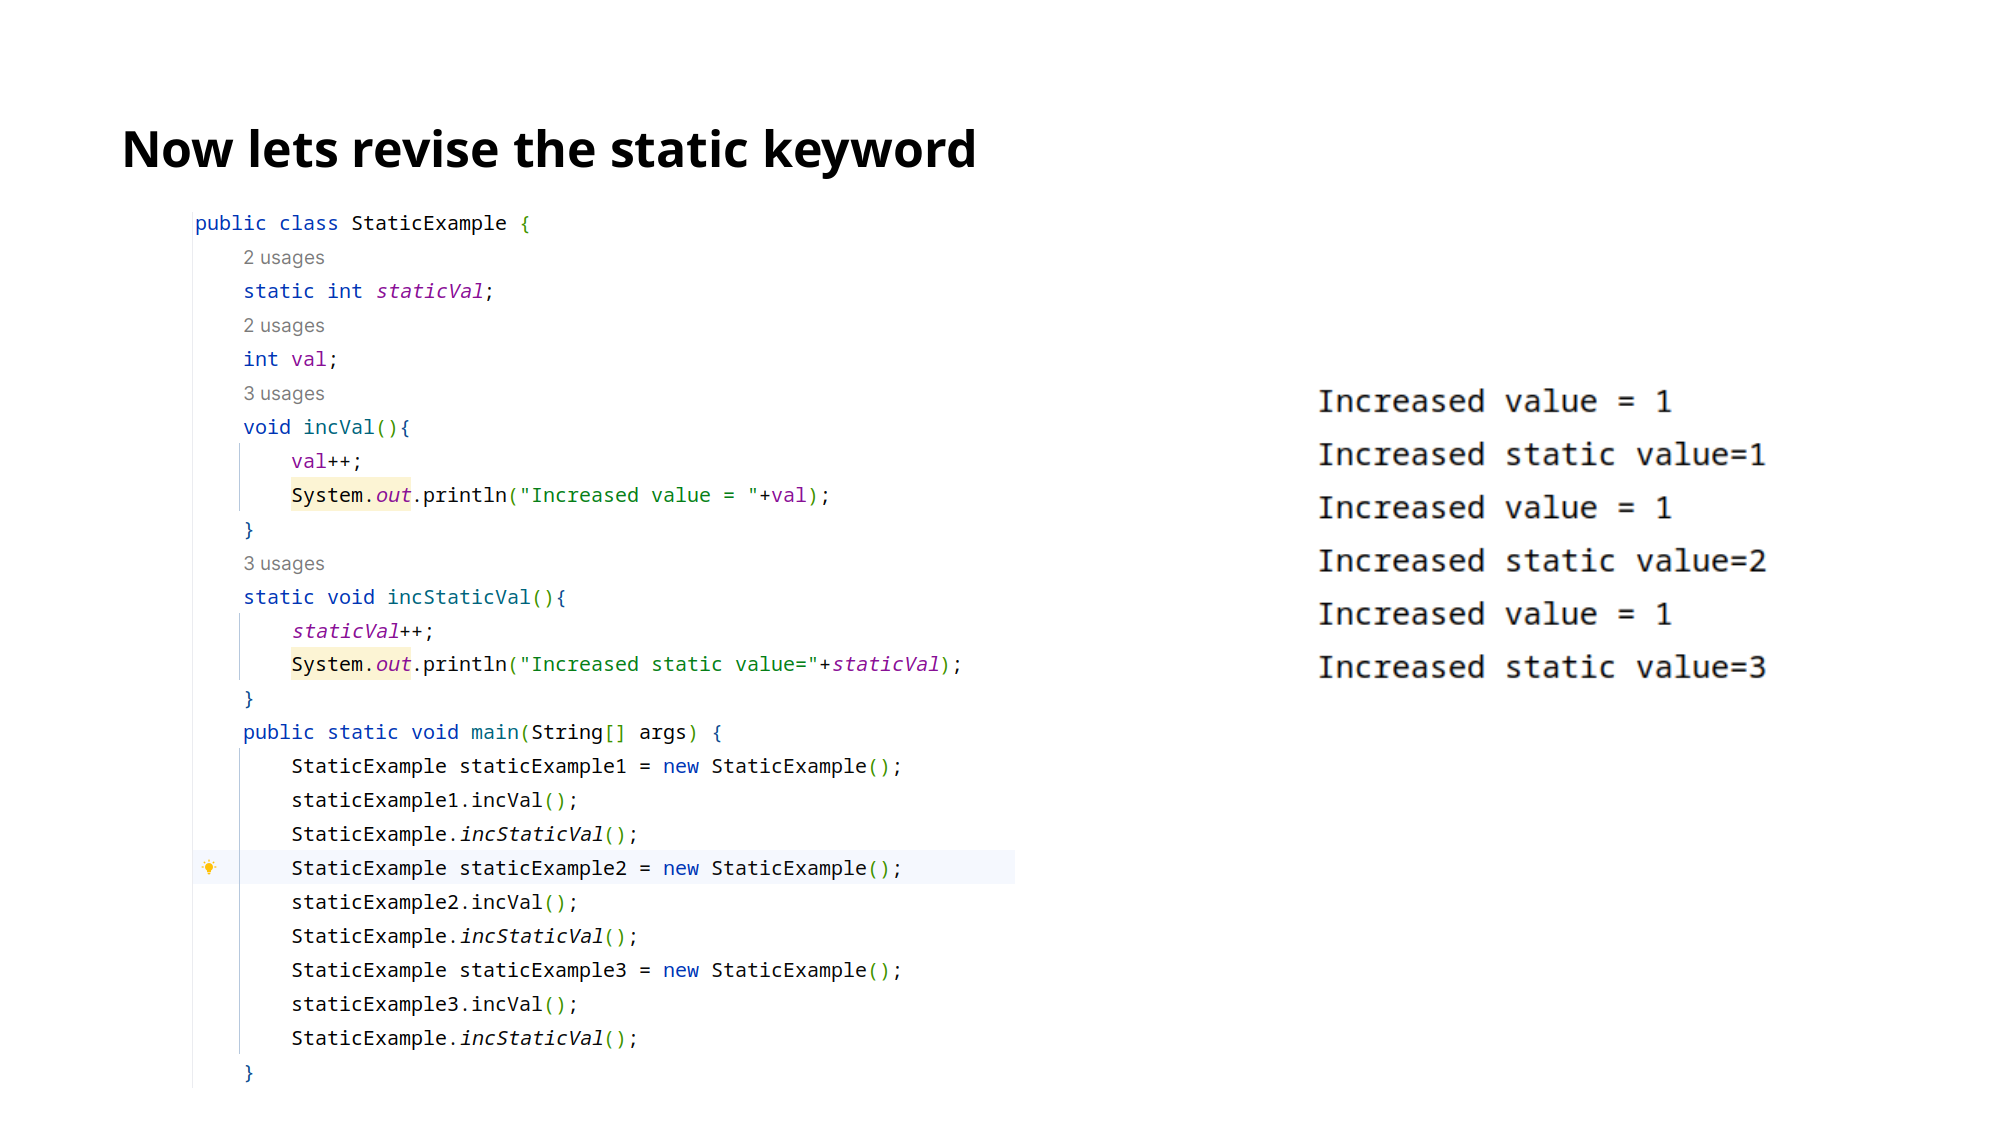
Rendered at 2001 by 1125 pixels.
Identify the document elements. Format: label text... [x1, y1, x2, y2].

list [192, 212, 1015, 1088]
title Now lets revise the static keyword [106, 42, 1832, 260]
picture [1306, 370, 1847, 711]
